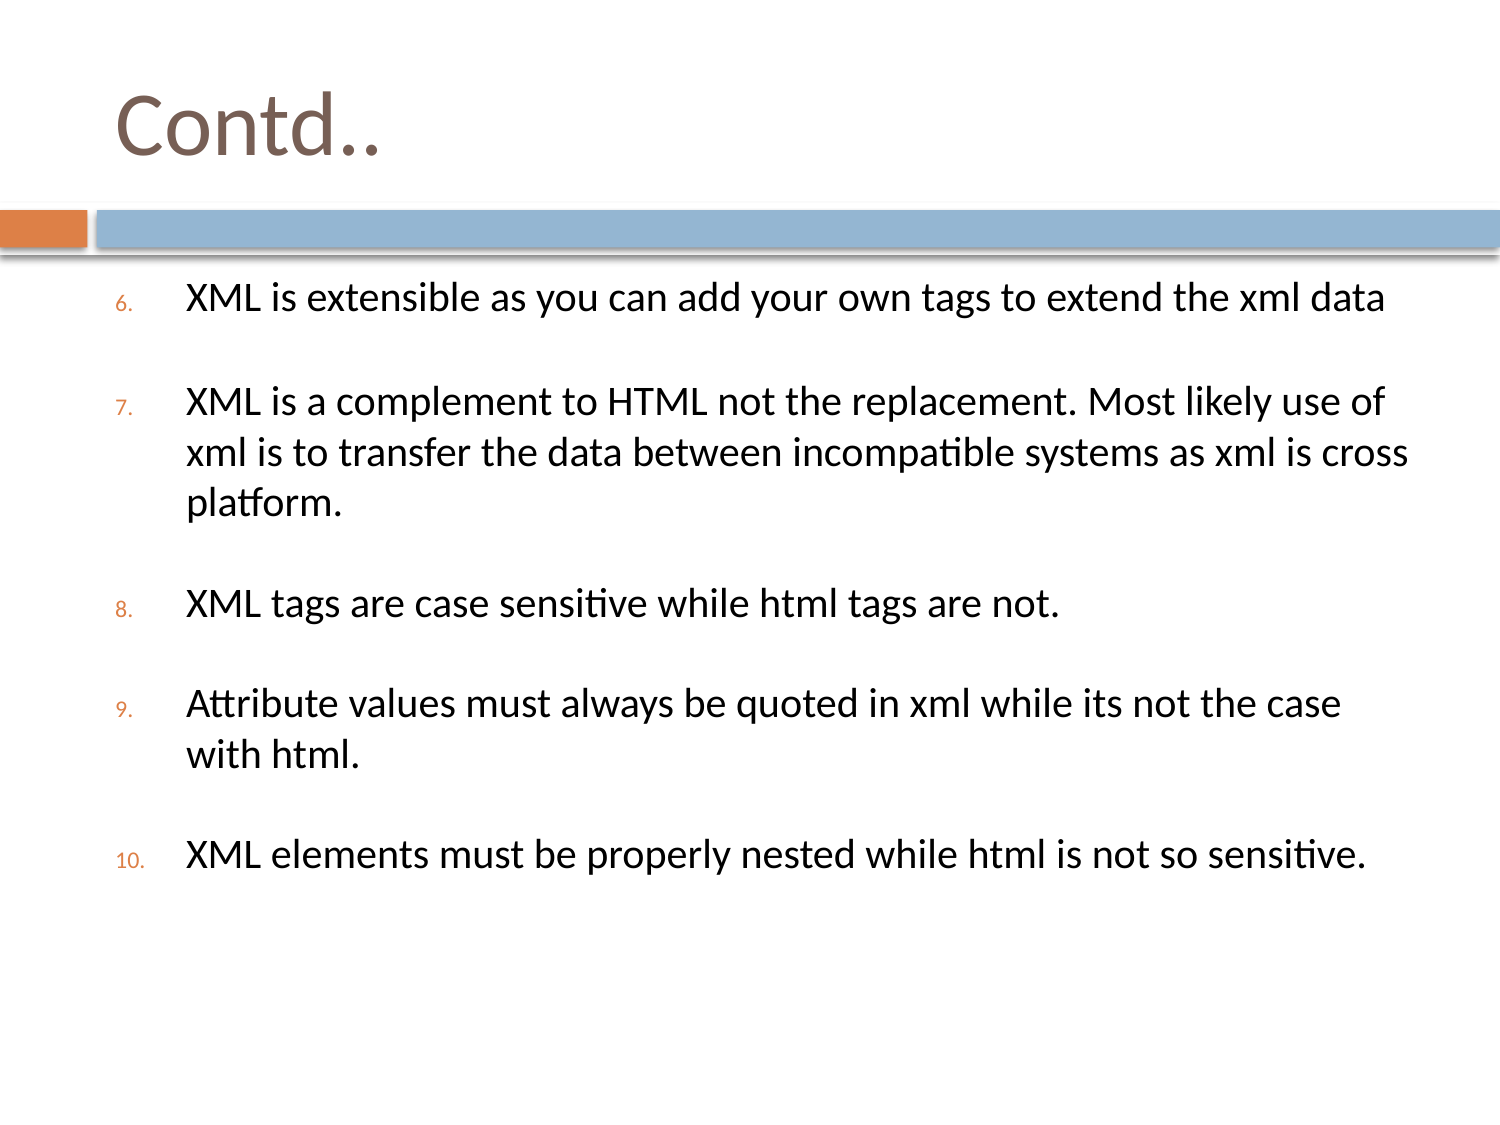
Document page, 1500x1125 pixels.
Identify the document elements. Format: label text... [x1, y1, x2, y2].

title Contd.. [100, 37, 1438, 200]
list XML is extensible as you can add your own tags to extend the xml data XML is a complement to HTML not the replacement. Most likely use of xml is to transfer the data between incompatible systems as xml is cross platform. XML tags are case sensitive while html tags are not. Attribute values must always be quoted in xml while its not the case with html. XML elements must be properly nested while html is not so sensitive. [100, 262, 1438, 1000]
